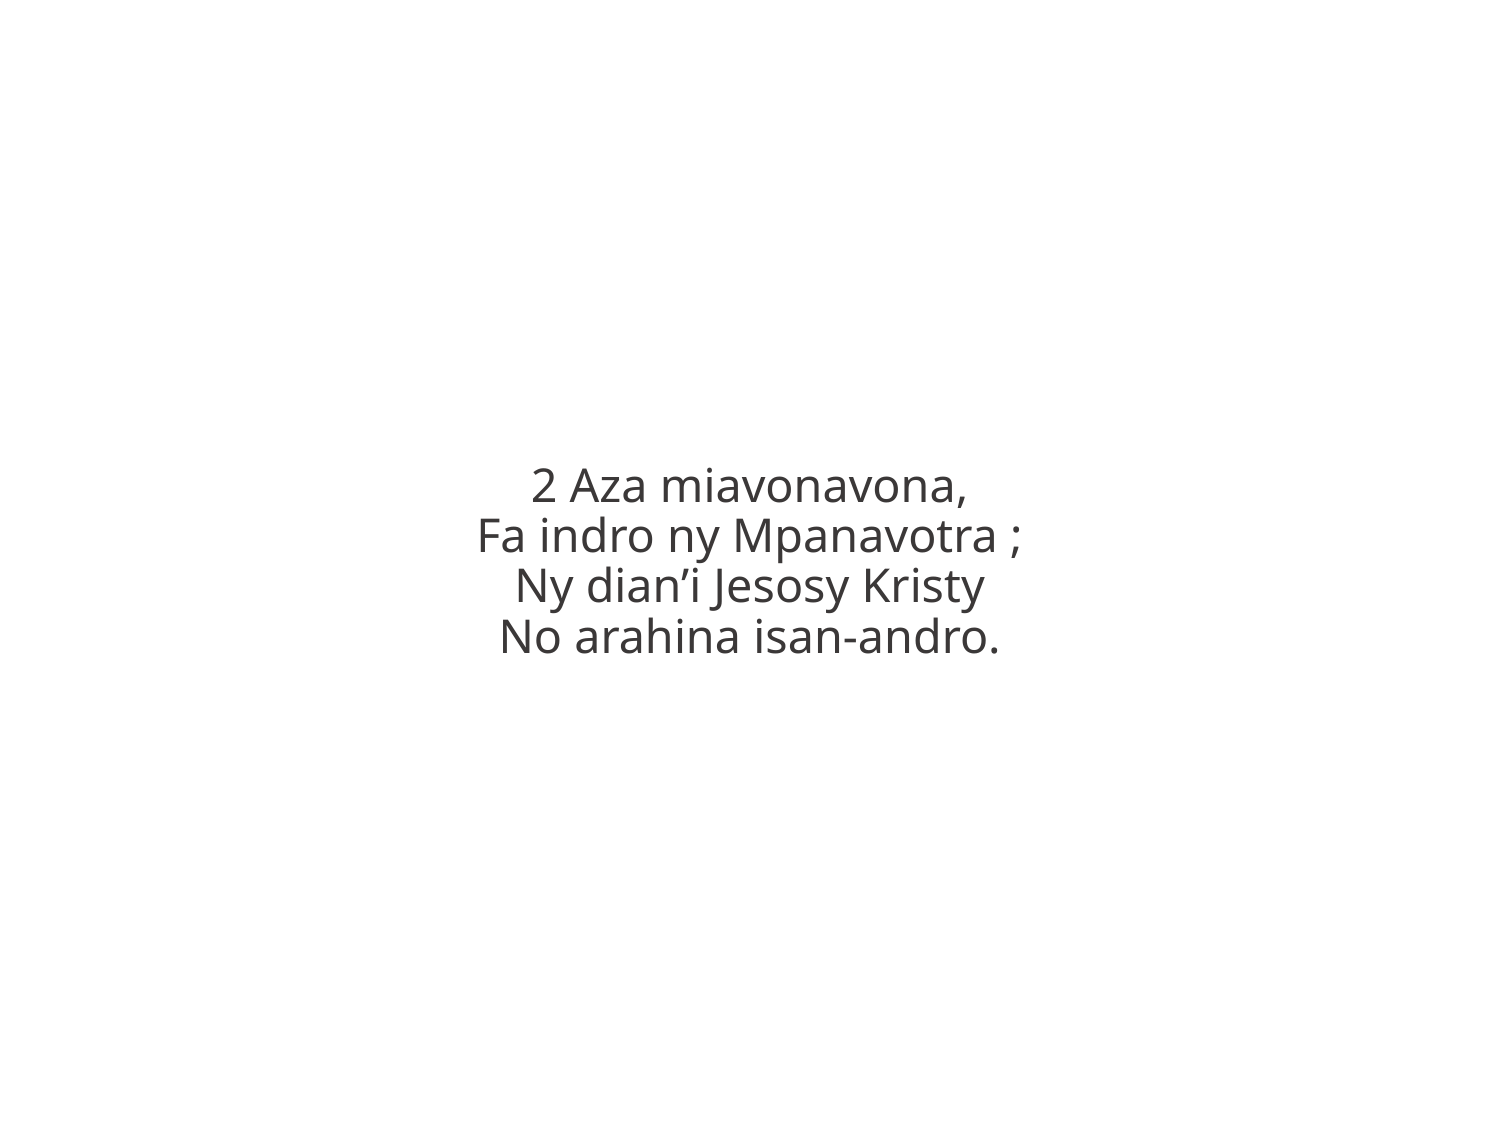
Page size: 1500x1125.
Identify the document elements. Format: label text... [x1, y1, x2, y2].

title 2 Aza miavonavona, Fa indro ny Mpanavotra ; Ny dian’i Jesosy Kristy No arahina isan-andro. [23, 453, 1477, 672]
